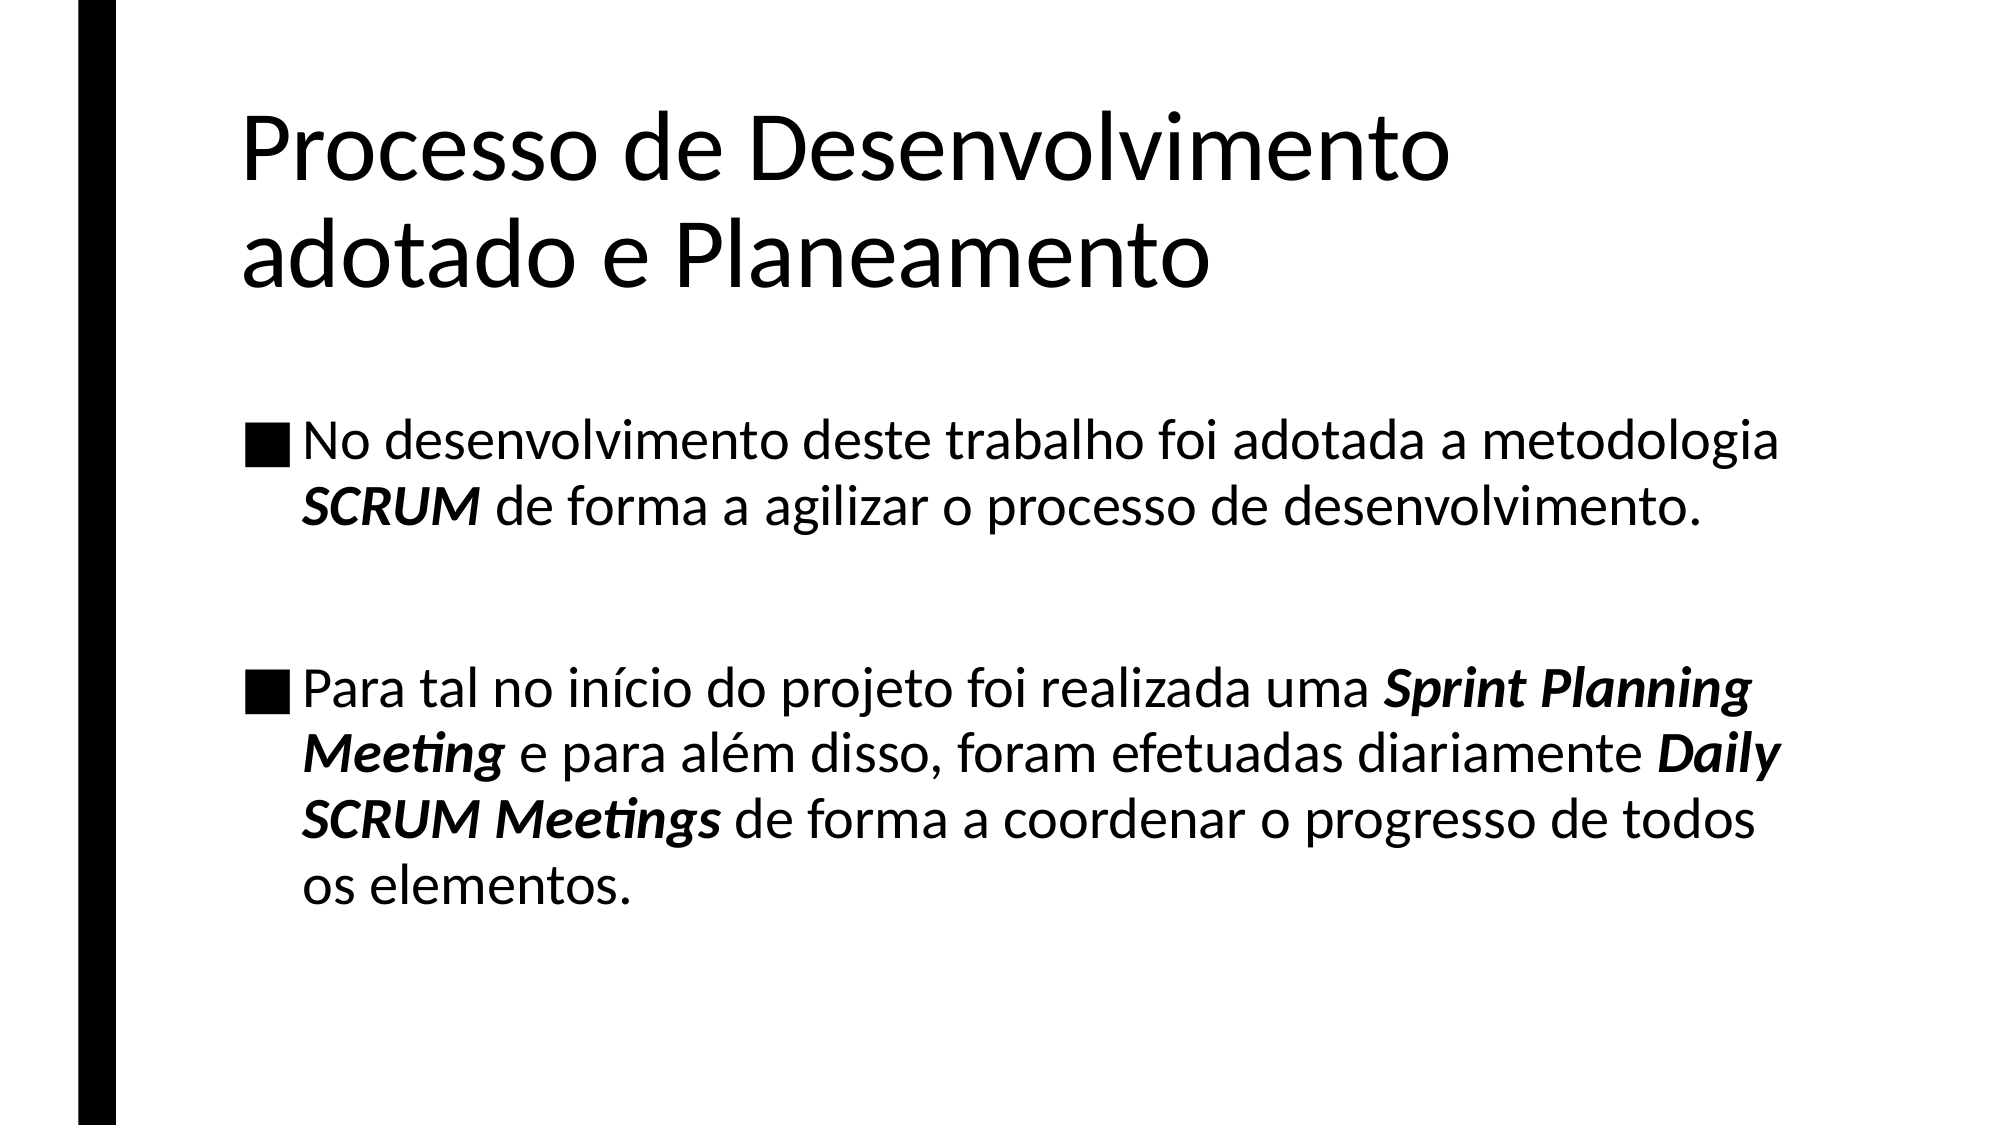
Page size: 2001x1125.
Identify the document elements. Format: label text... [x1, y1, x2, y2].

list No desenvolvimento deste trabalho foi adotada a metodologia SCRUM de forma a agilizar o processo de desenvolvimento. Para tal no início do projeto foi realizada uma Sprint Planning Meeting e para além disso, foram efetuadas diariamente Daily SCRUM Meetings de forma a coordenar o progresso de todos os elementos. [225, 399, 1800, 988]
title Processo de Desenvolvimento adotado e Planeamento [225, 87, 1800, 332]
